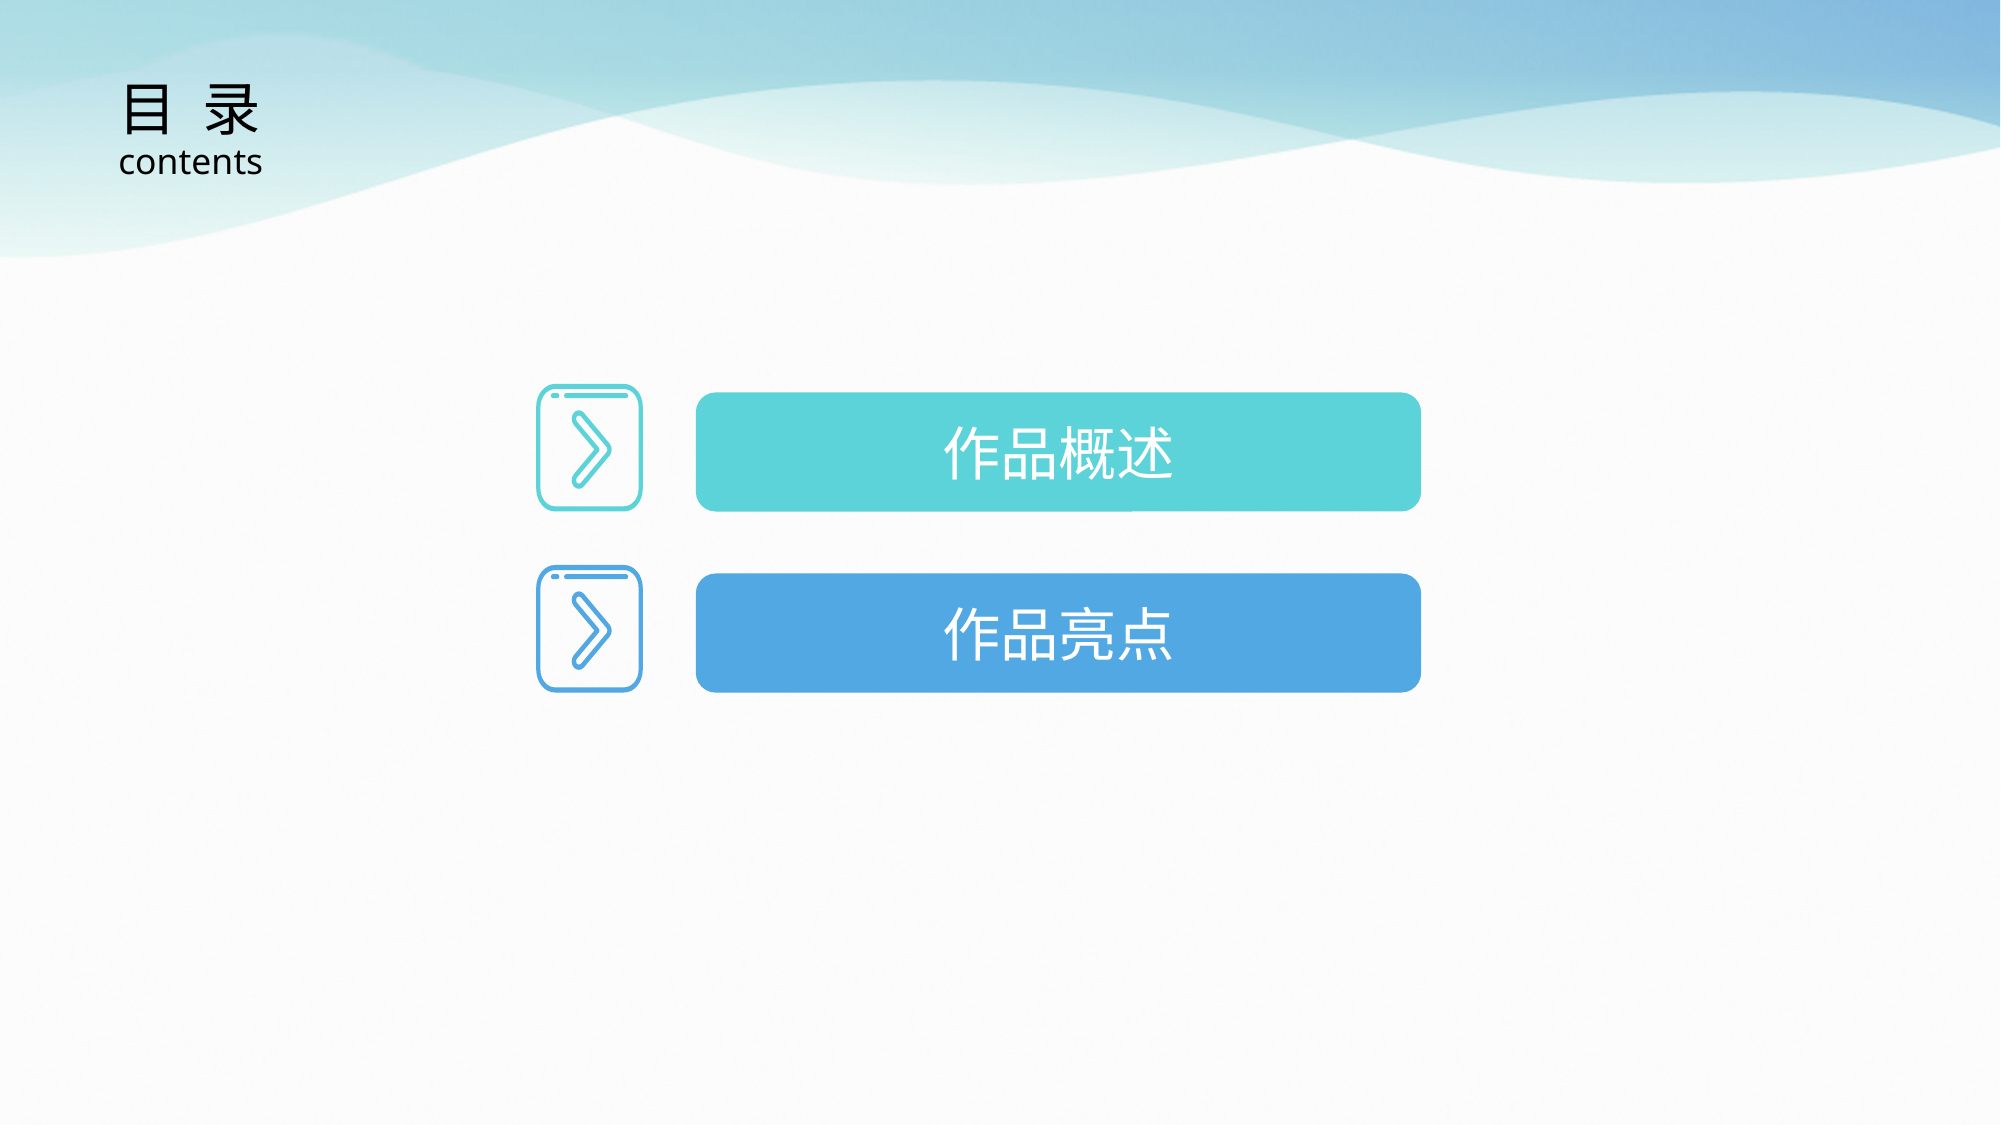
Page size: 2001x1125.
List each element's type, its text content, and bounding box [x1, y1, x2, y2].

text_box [536, 383, 1422, 693]
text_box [1054, 395, 1313, 502]
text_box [1036, 525, 1295, 631]
picture [0, 0, 2001, 1125]
text_box 目 录 contents [103, 95, 329, 190]
